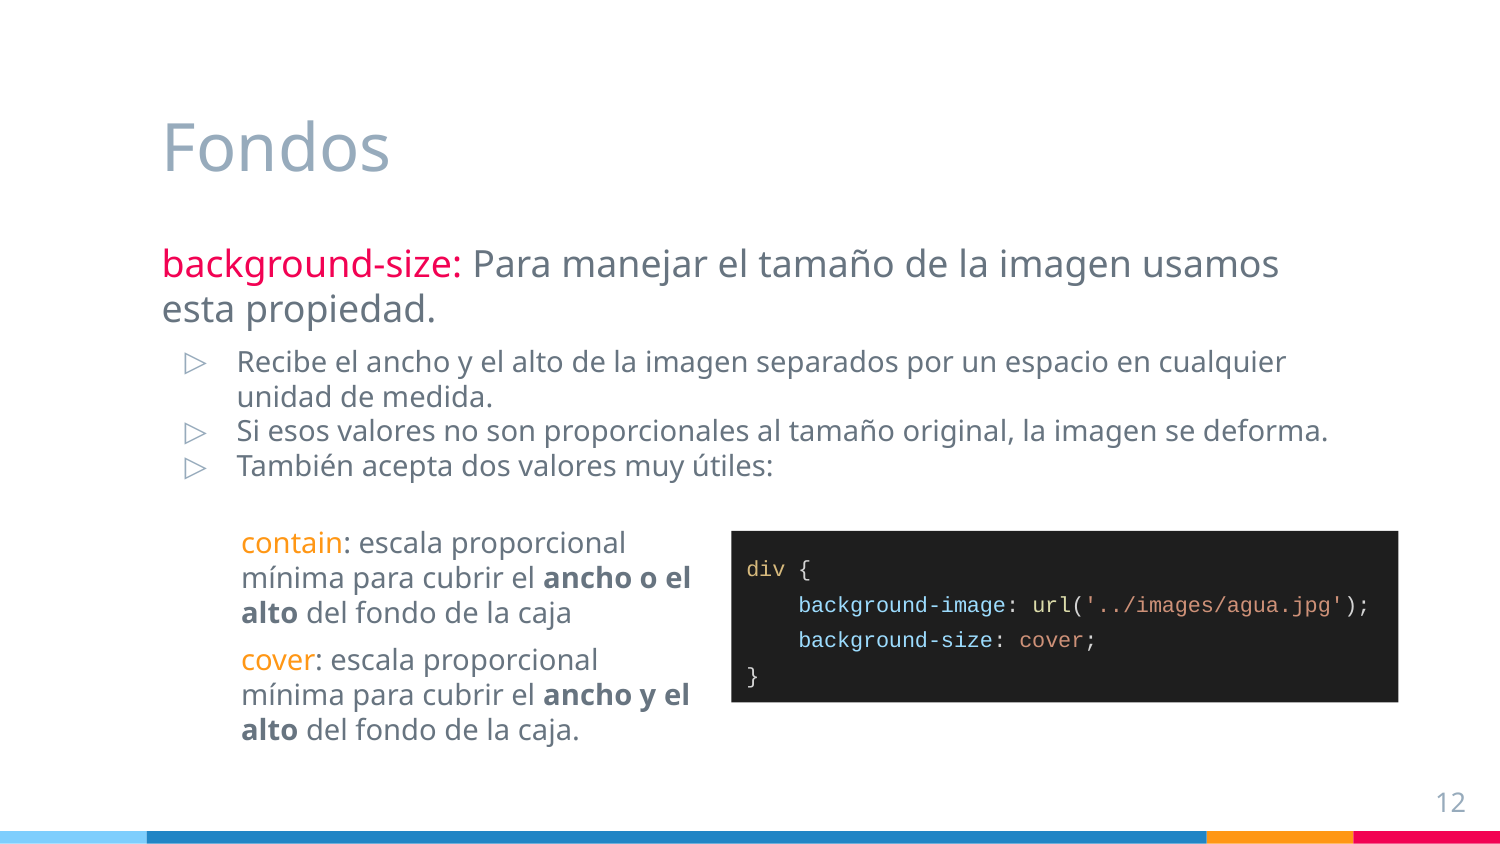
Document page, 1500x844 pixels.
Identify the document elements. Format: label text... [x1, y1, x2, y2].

text_box contain: escala proporcional mínima para cubrir el ancho o el alto del fondo de la caja cover: escala proporcional mínima para cubrir el ancho y el alto del fondo de la caja. [226, 508, 719, 762]
slide_number ‹#› [1391, 770, 1482, 822]
list background-size: Para manejar el tamaño de la imagen usamos esta propiedad. Recibe el ancho y el alto de la imagen separados por un espacio en cualquier unidad de medida. Si esos valores no son proporcionales al tamaño original, la imagen se deforma. También acepta dos valores muy útiles: [146, 225, 1352, 407]
text_box div { background-image: url('../images/agua.jpg'); background-size: cover; } [731, 530, 1399, 703]
title Fondos [146, 58, 1207, 200]
